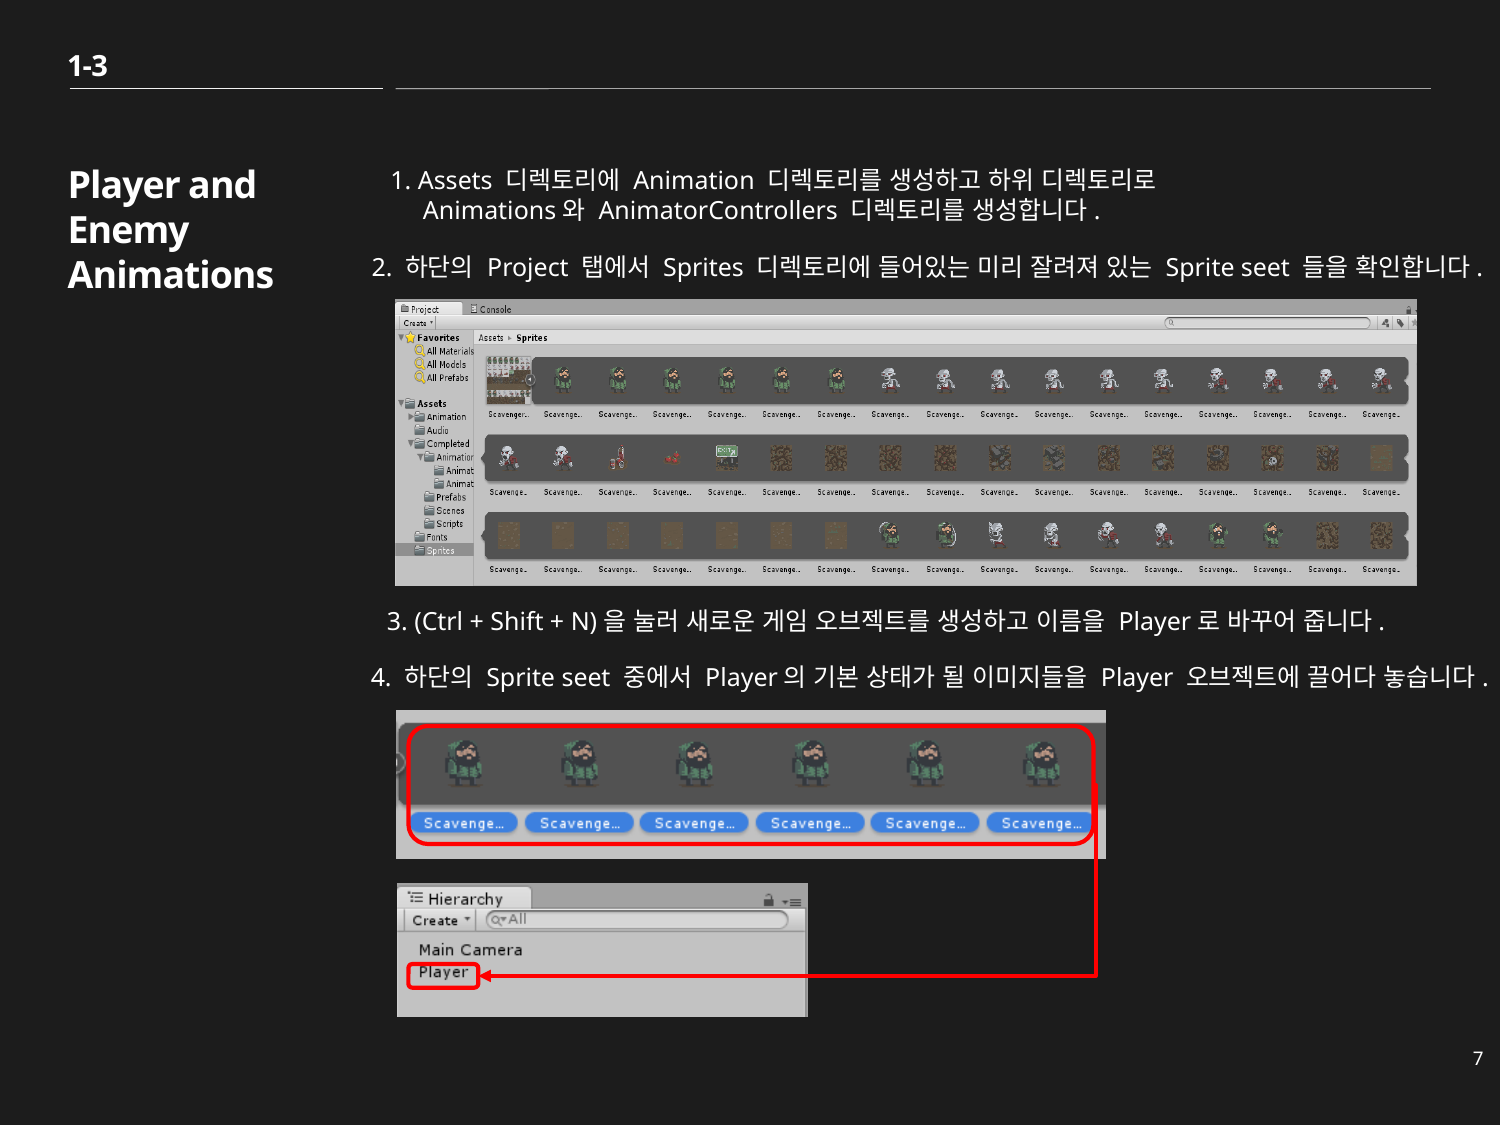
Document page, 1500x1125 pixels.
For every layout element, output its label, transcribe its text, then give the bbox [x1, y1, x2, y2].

picture [395, 710, 1107, 860]
text_box 3. (Ctrl + Shift + N)을 눌러 새로운 게임 오브젝트를 생성하고 이름을 Player로 바꾸어 줍니다. [372, 597, 1400, 643]
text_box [477, 784, 1094, 977]
text_box 4. 하단의 Sprite seet 중에서 Player의 기본 상태가 될 이미지들을 Player 오브젝트에 끌어다 놓습니다. [356, 653, 1500, 699]
picture [397, 882, 808, 1018]
picture [395, 299, 1418, 586]
title Player and Enemy Animations [52, 153, 384, 395]
text_box 7 [1377, 1039, 1499, 1080]
text_box 1-3 [52, 39, 123, 90]
text_box 2. 하단의 Project 탭에서 Sprites 디렉토리에 들어있는 미리 잘려져 있는 Sprite seet 들을 확인합니다. [356, 243, 1498, 289]
text_box 1. Assets 디렉토리에 Animation 디렉토리를 생성하고 하위 디렉토리로 Animations와 AnimatorControllers 디렉토리를 생성합니다. [375, 157, 1172, 232]
